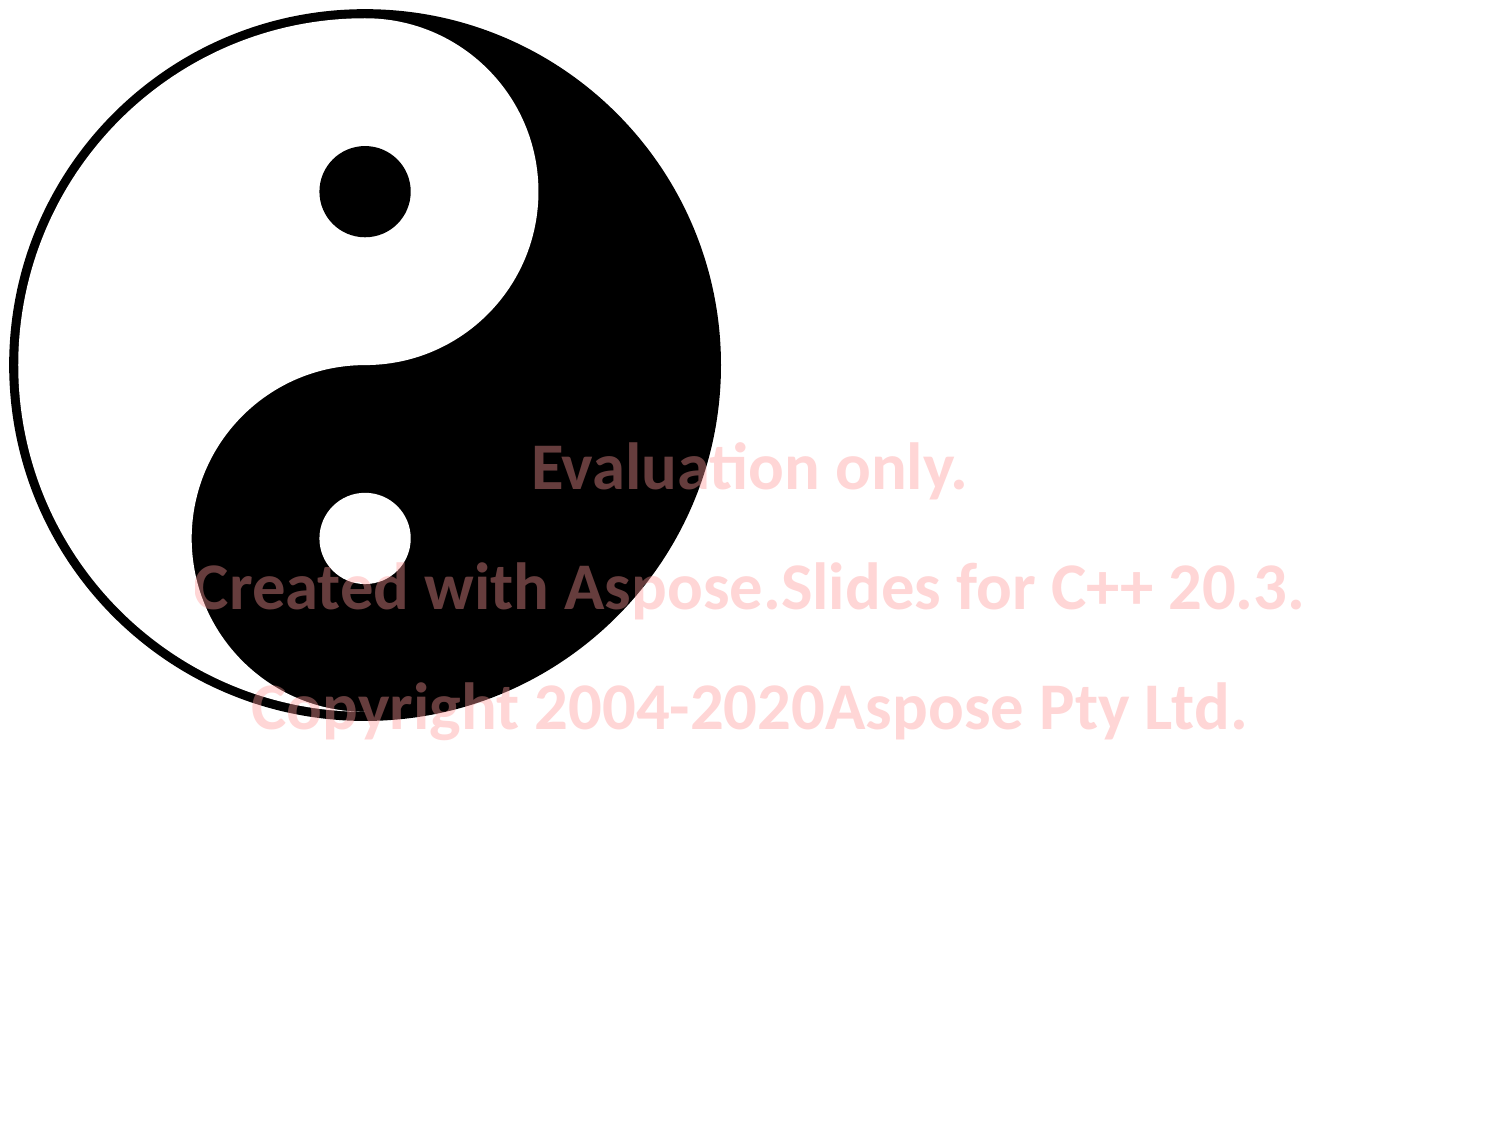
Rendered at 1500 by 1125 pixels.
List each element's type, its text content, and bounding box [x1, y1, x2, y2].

picture [0, 0, 730, 730]
text_box Evaluation only. Created with Aspose.Slides for C++ 20.3. Copyright 2004-2020Aspose Pty Ltd. [179, 375, 1321, 750]
